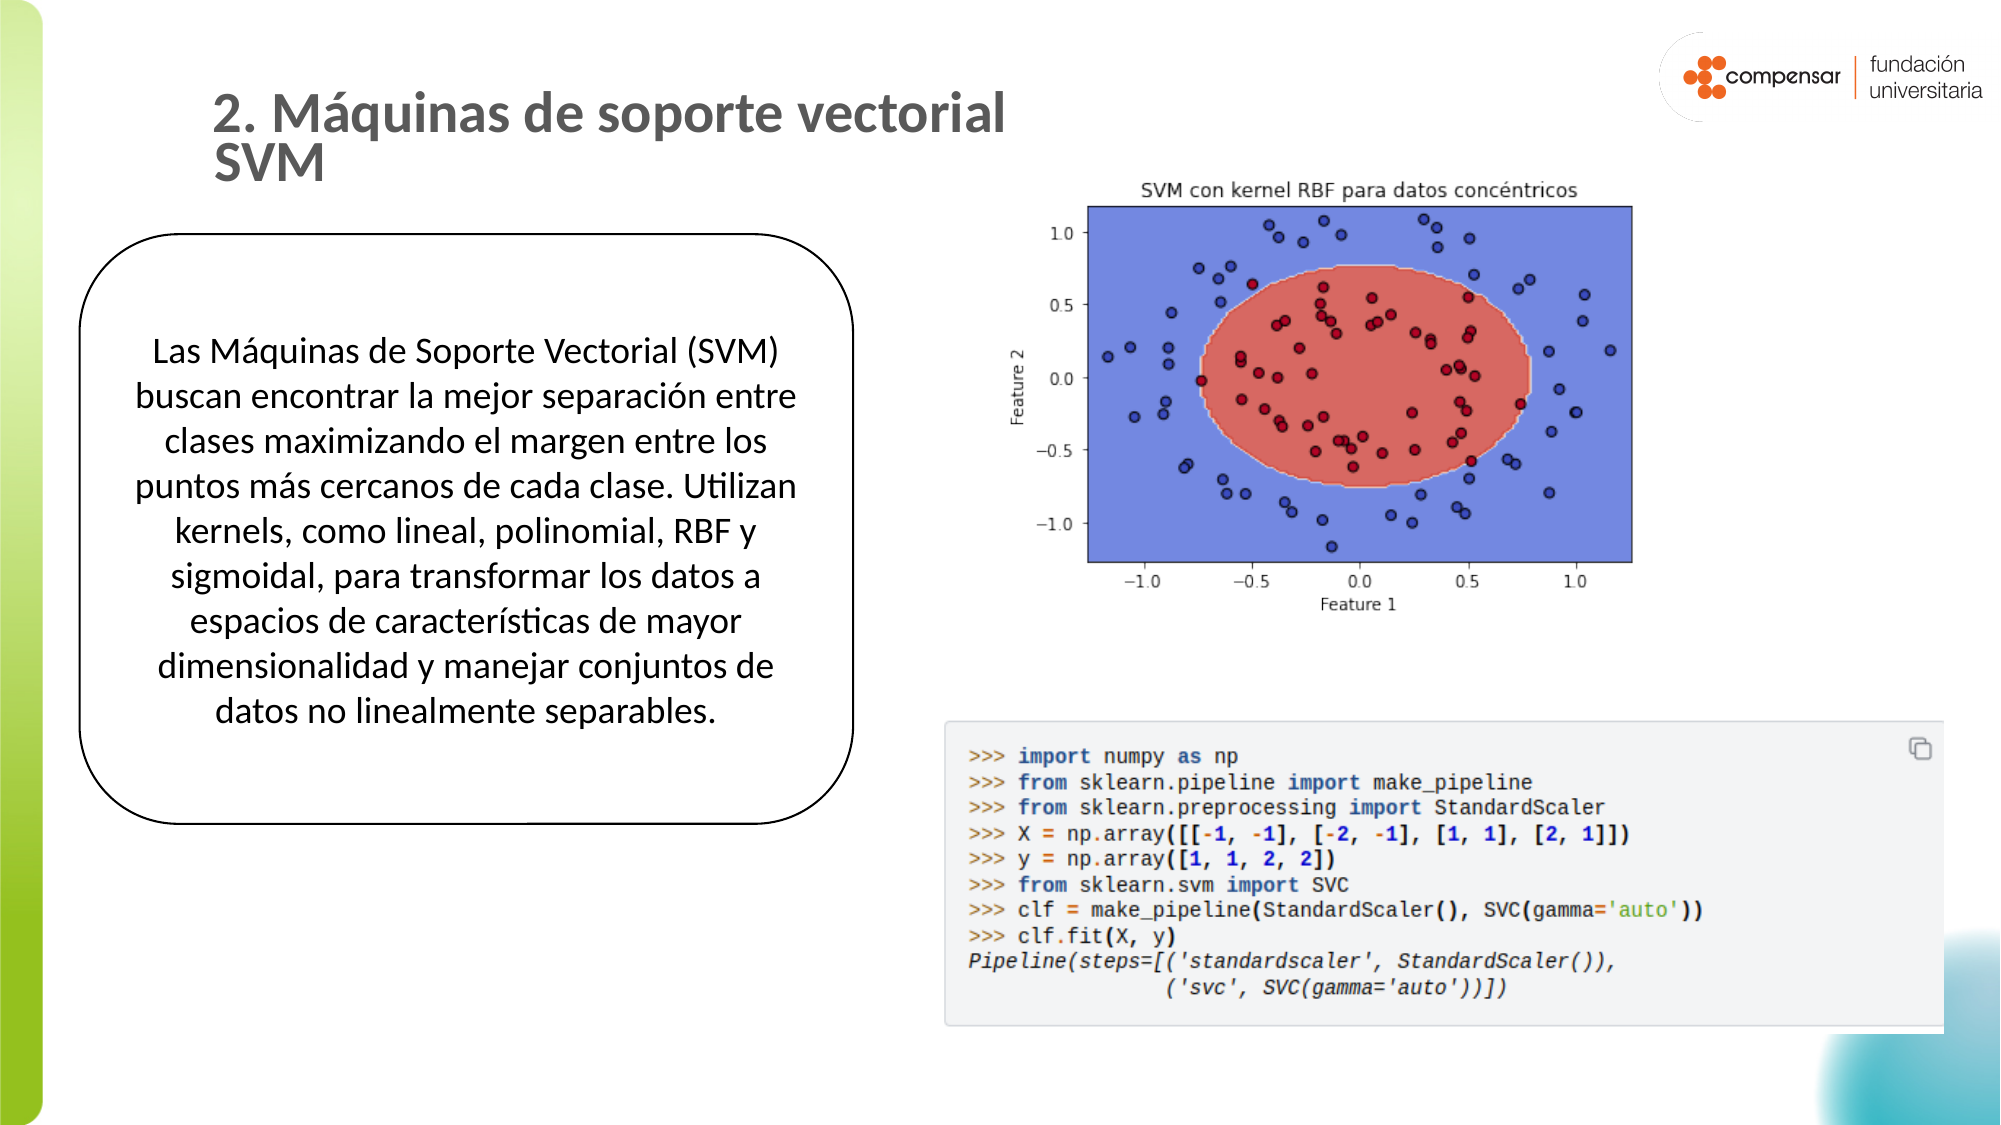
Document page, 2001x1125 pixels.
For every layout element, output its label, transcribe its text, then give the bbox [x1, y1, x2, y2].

text_box 2. Máquinas de soporte vectorial SVM [185, 81, 1056, 256]
picture [0, 0, 2001, 1125]
text_box Las Máquinas de Soporte Vectorial (SVM) buscan encontrar la mejor separación entre clases maximizando el margen entre los puntos más cercanos de cada clase. Utilizan kernels, como lineal, polinomial, RBF y sigmoidal, para transformar los datos a espacios de características de mayor dimensionalidad y manejar conjuntos de datos no linealmente separables. [78, 233, 855, 825]
